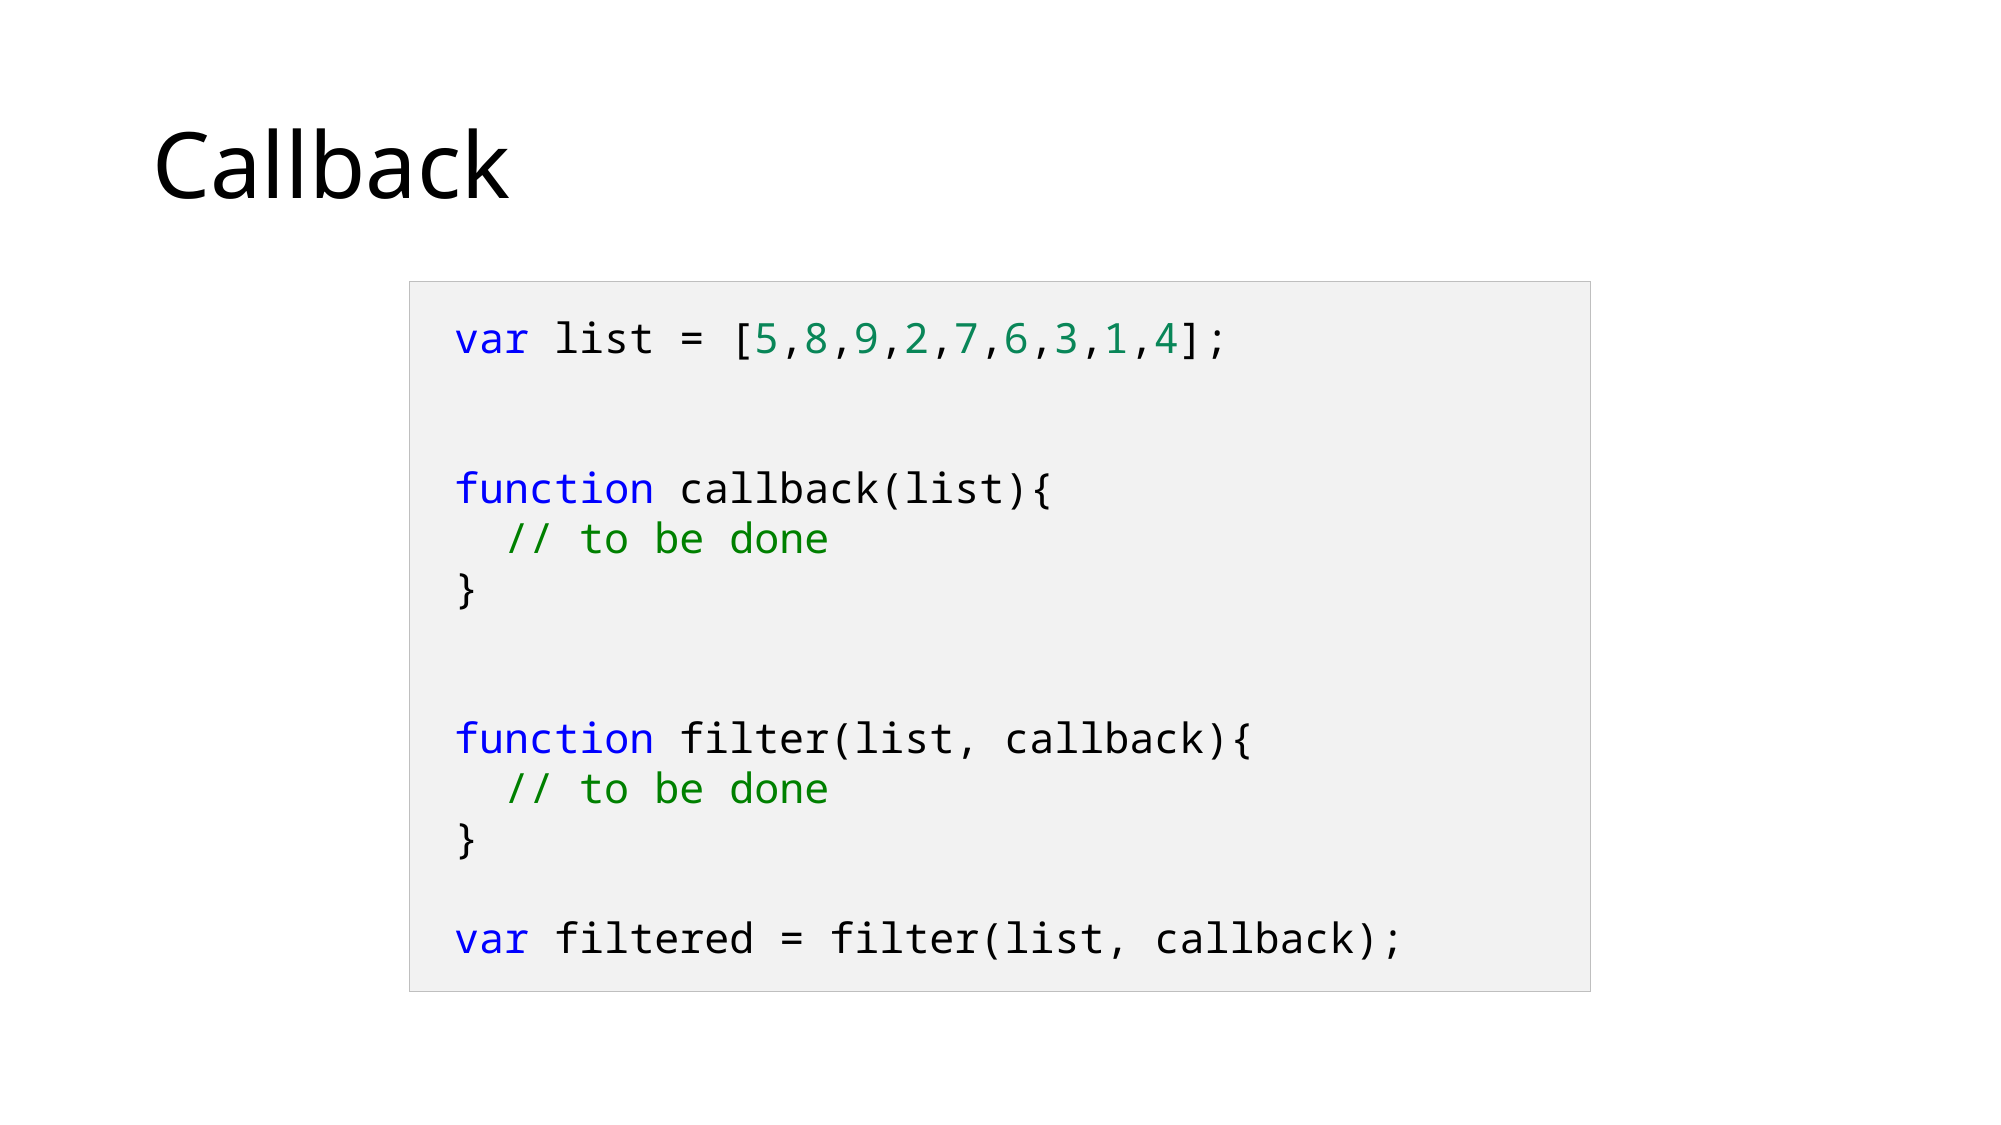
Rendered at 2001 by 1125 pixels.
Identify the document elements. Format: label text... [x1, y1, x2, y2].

title Callback [137, 59, 1863, 278]
text_box var list = [5,8,9,2,7,6,3,1,4]; function callback(list){ // to be done } function filter(list, callback){ // to be done } var filtered = filter(list, callback); [409, 281, 1591, 992]
